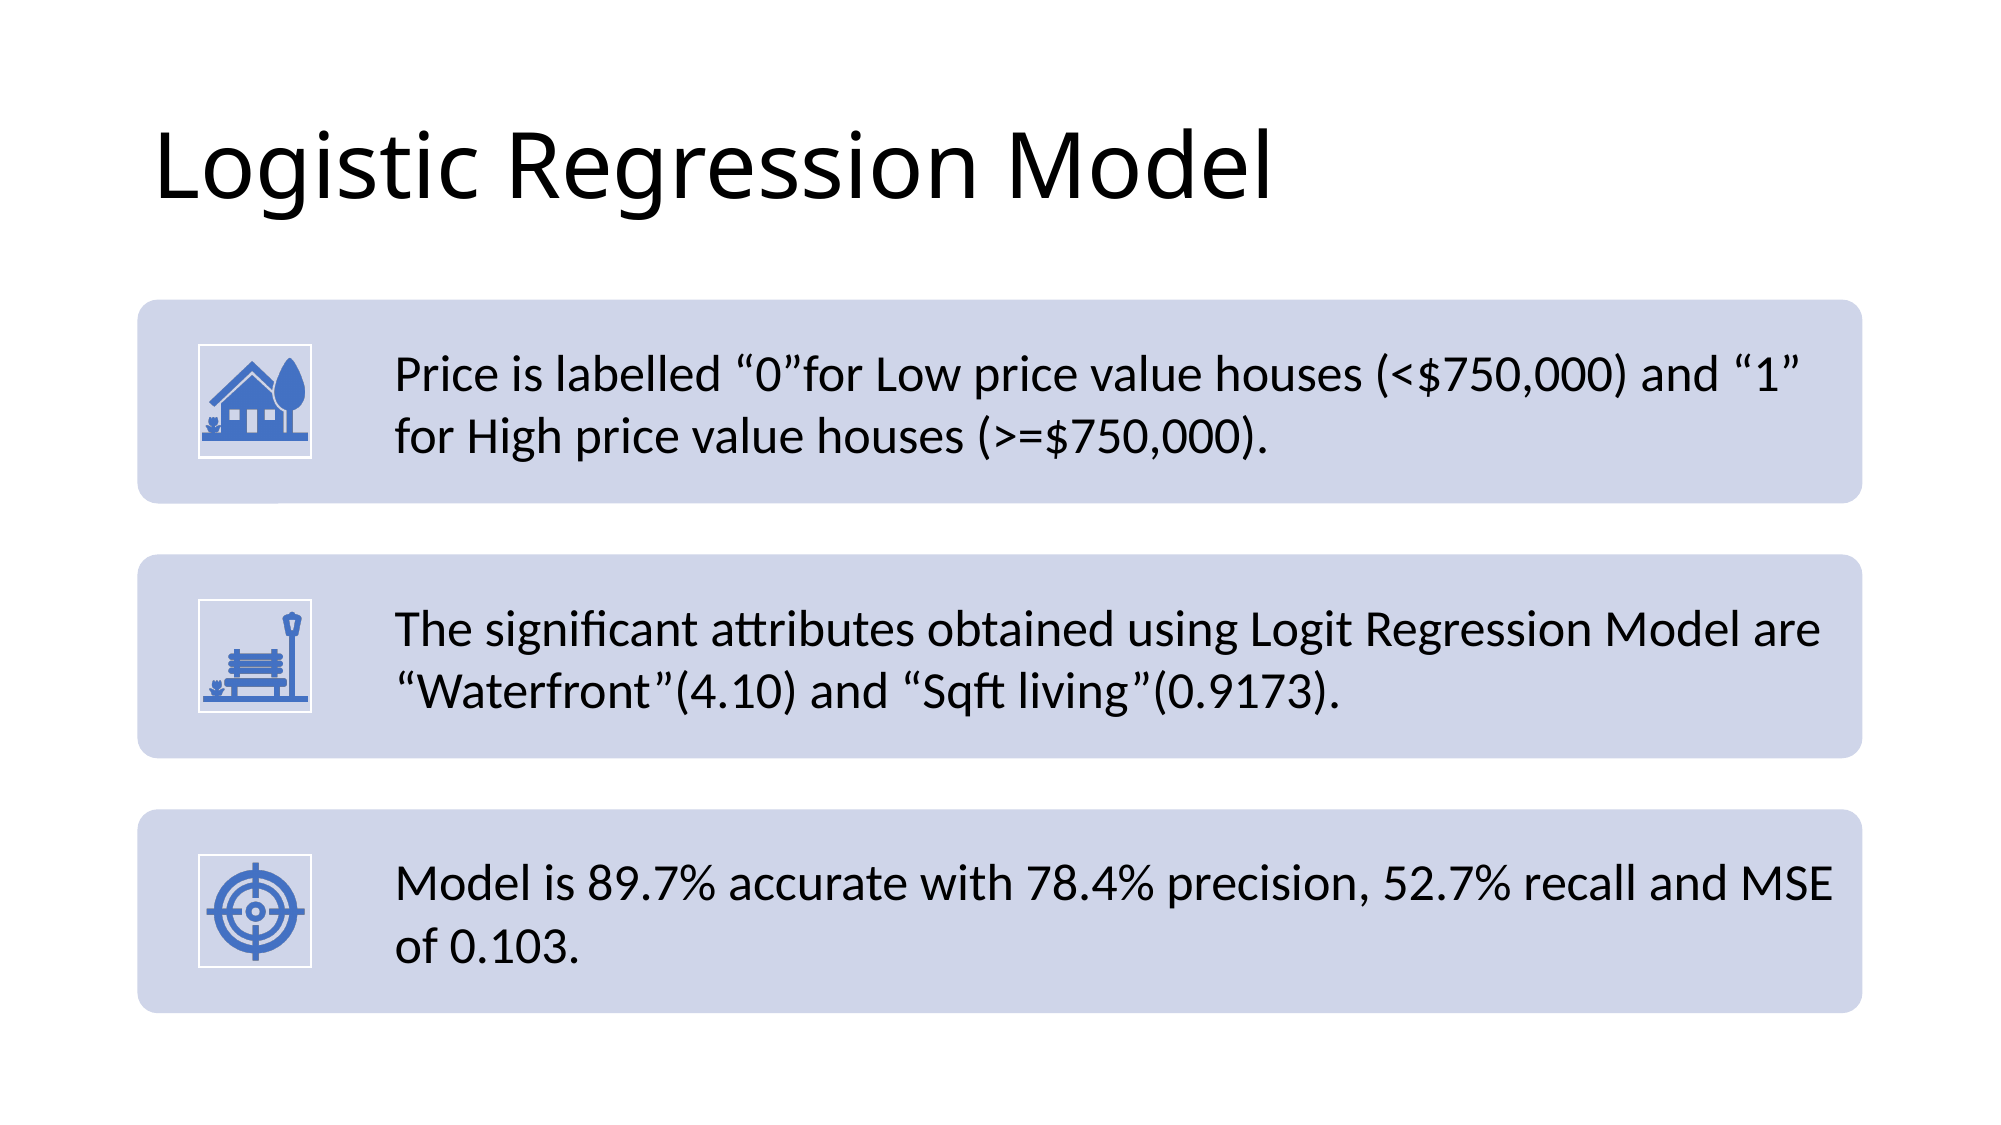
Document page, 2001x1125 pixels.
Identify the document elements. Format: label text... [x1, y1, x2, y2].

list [137, 299, 1863, 1014]
title Logistic Regression Model [137, 59, 1863, 278]
